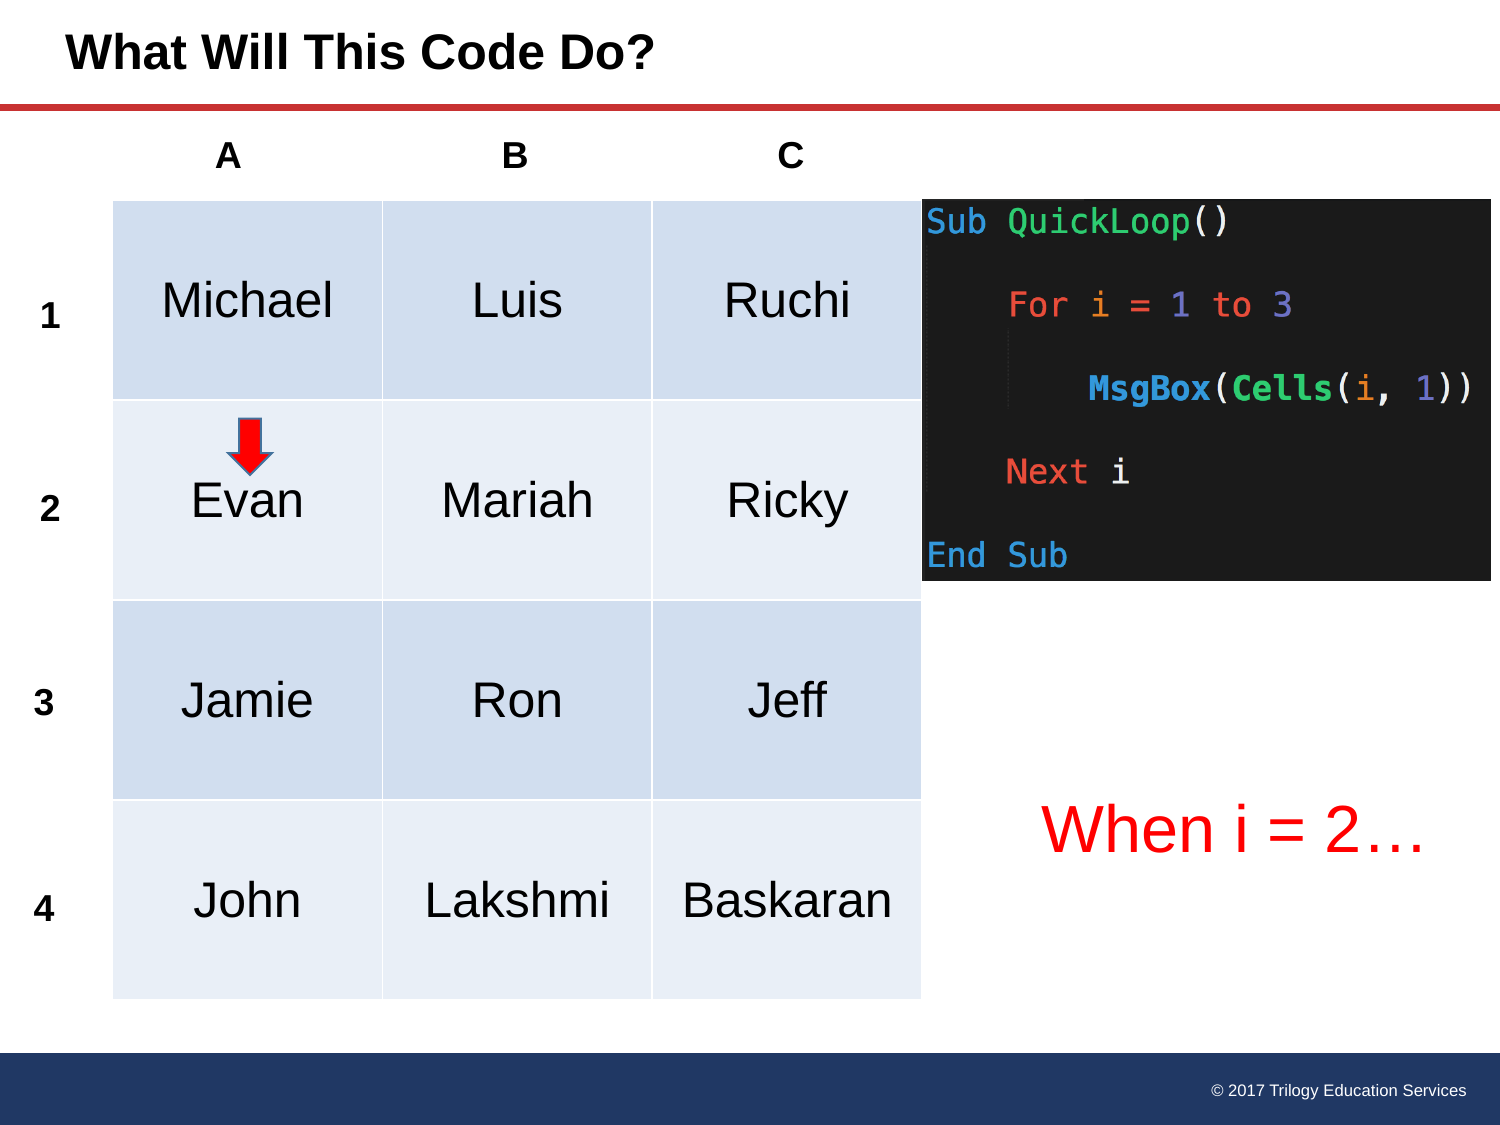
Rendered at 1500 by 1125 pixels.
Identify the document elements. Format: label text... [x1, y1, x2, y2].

table_header Michael [113, 201, 382, 399]
text_box 2 [24, 476, 75, 537]
table_cell Jamie [113, 601, 382, 799]
text_box B [486, 123, 537, 184]
table_header Luis [383, 201, 651, 399]
table_header Ruchi [653, 201, 921, 399]
text_box 1 [24, 283, 75, 343]
text_box 4 [18, 876, 69, 937]
table_cell John [113, 801, 382, 999]
table_cell Lakshmi [383, 801, 651, 999]
table_cell Baskaran [653, 801, 921, 999]
text_box 3 [18, 670, 69, 731]
picture [922, 199, 1491, 581]
table_cell Ron [383, 601, 651, 799]
table_cell Evan [113, 401, 382, 599]
table_cell Ricky [653, 401, 921, 599]
text_box C [762, 123, 813, 184]
table_cell Jeff [653, 601, 921, 799]
title What Will This Code Do? [50, 0, 948, 108]
text_box [225, 417, 275, 477]
text_box A [200, 123, 250, 184]
text_box When i = 2… [1027, 778, 1444, 874]
table_cell Mariah [383, 401, 651, 599]
